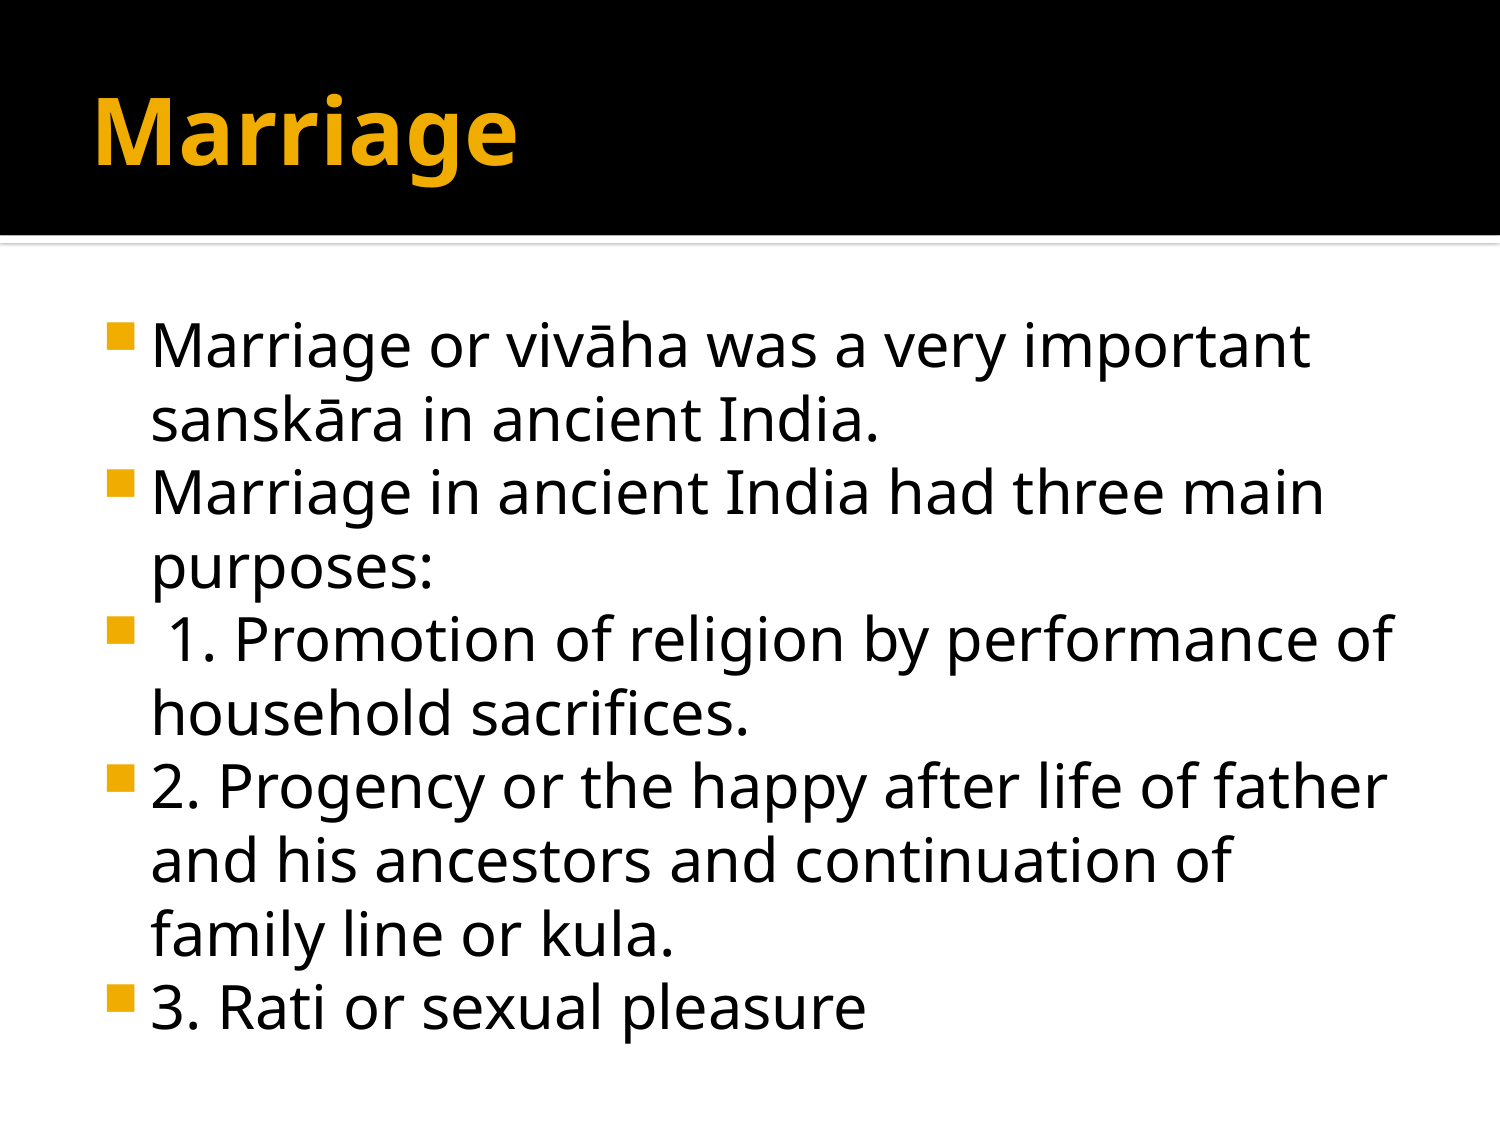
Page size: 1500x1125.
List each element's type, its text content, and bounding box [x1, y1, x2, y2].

list Marriage or vivāha was a very important sanskāra in ancient India. Marriage in ancient India had three main purposes: 1. Promotion of religion by performance of household sacrifices. 2. Progency or the happy after life of father and his ancestors and continuation of family line or kula. 3. Rati or sexual pleasure [75, 291, 1425, 1050]
title Marriage [75, 25, 1425, 231]
